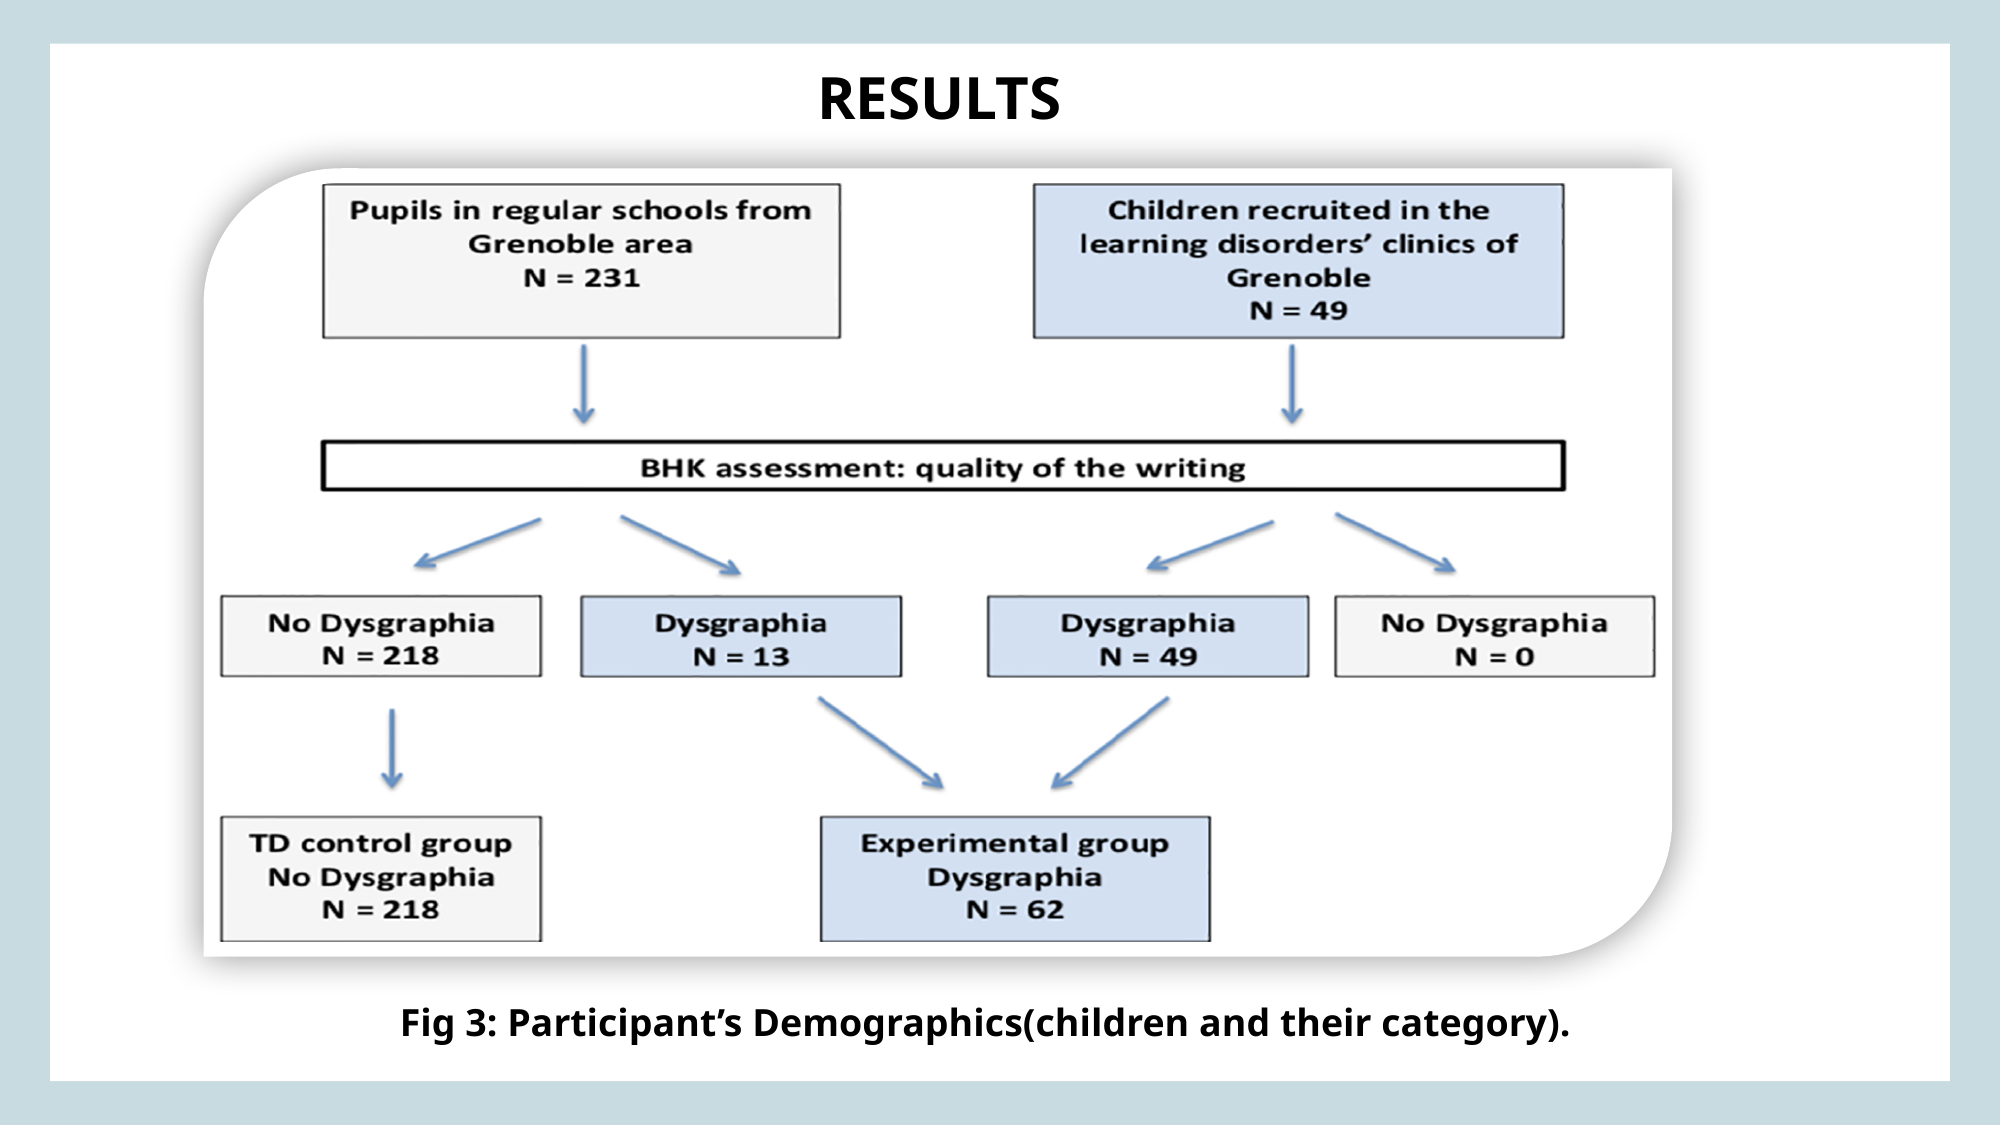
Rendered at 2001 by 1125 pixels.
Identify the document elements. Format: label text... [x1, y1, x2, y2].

subtitle Results [189, 68, 1690, 128]
picture [210, 175, 1665, 950]
text_box Fig 3: Participant’s Demographics(children and their category). [241, 991, 1731, 1052]
